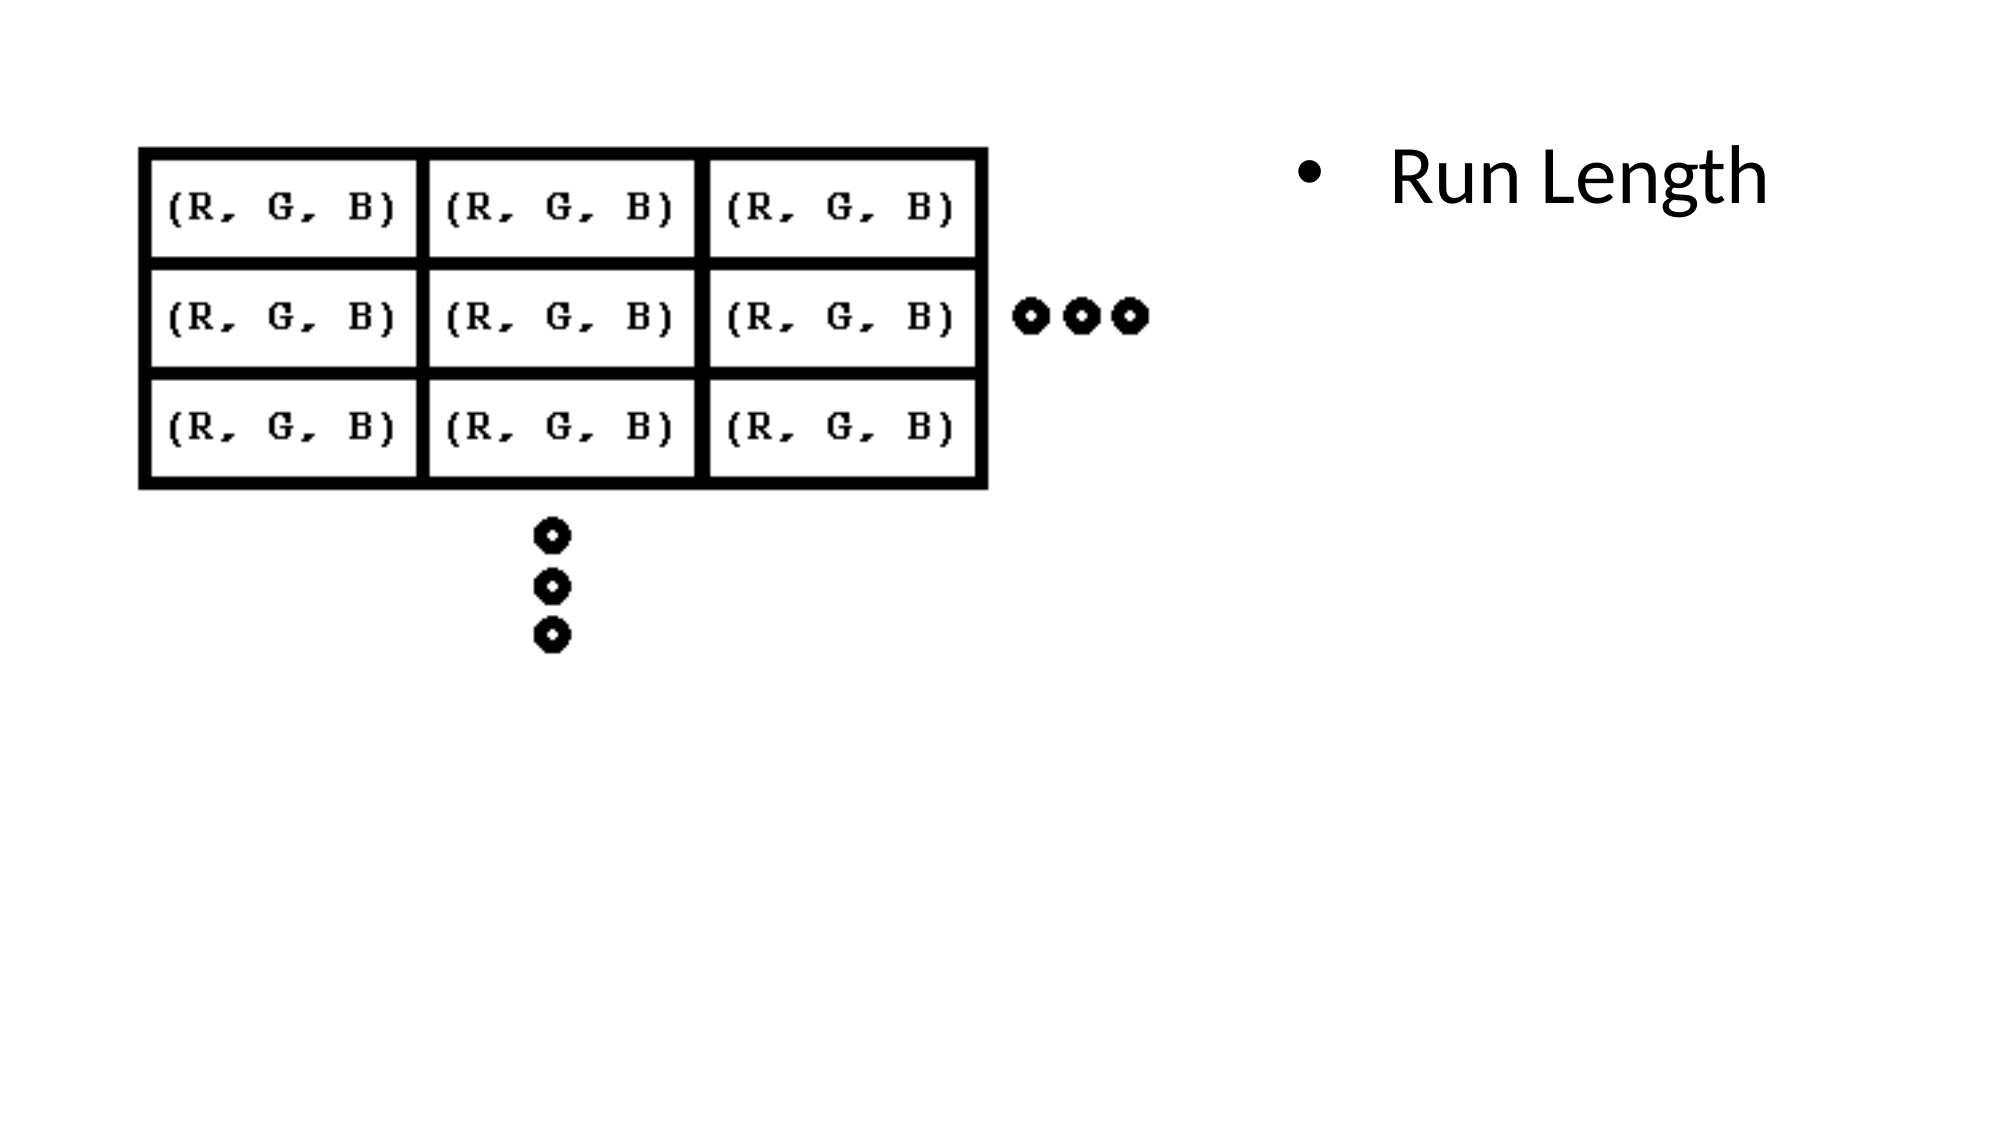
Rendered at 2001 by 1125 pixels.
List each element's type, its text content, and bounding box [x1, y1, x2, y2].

text_box Run Length [1280, 112, 1874, 228]
picture [107, 105, 1179, 697]
